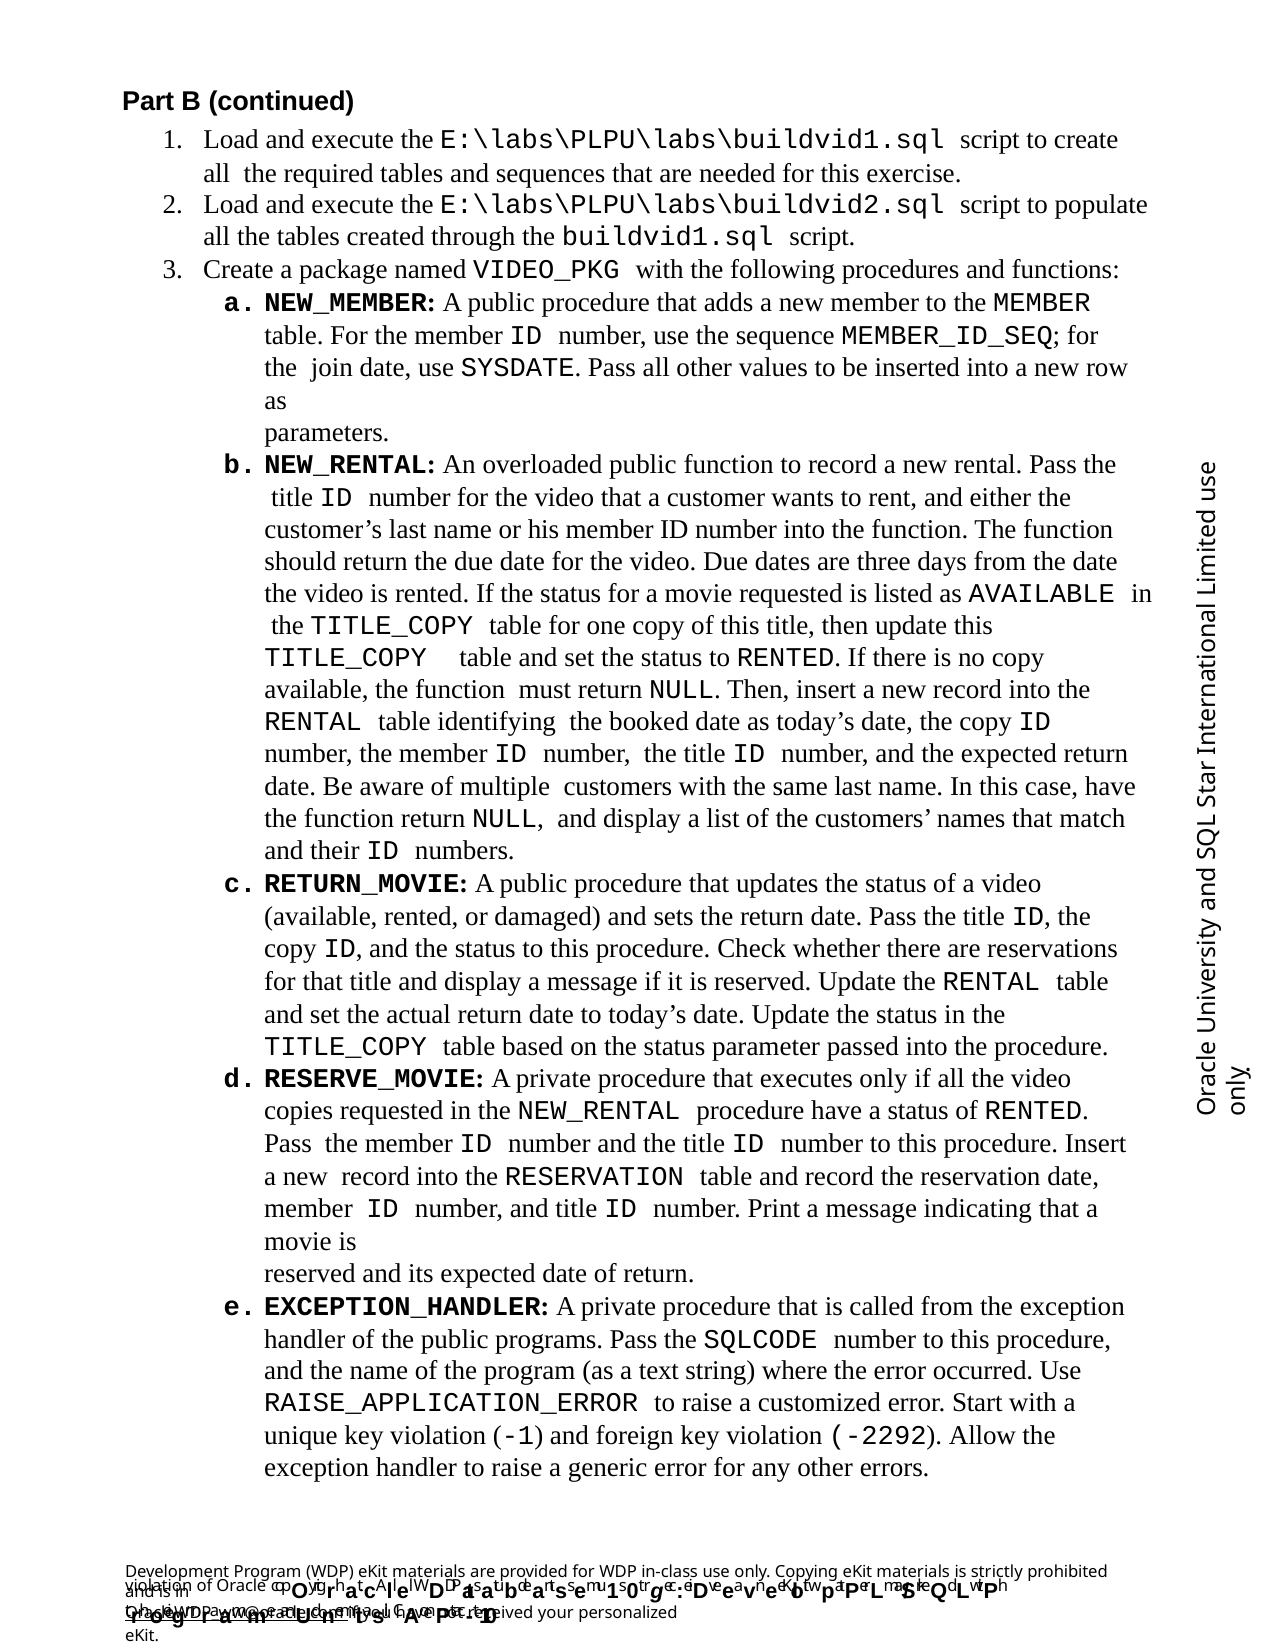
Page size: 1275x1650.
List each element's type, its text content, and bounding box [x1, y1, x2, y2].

text_box OracleWDP_ww@oracle.com if you have not received your personalized eKit. [122, 1598, 700, 1645]
text_box Oracle University and SQL Star International Limited use onlyฺ [1189, 428, 1228, 1119]
text_box Part B (continued) Load and execute the E:\labs\PLPU\labs\buildvid1.sql script to create all the required tables and sequences that are needed for this exercise. Load and execute the E:\labs\PLPU\labs\buildvid2.sql script to populate all the tables created through the buildvid1.sql script. Create a package named VIDEO_PKG with the following procedures and functions: NEW_MEMBER: A public procedure that adds a new member to the MEMBER table. For the member ID number, use the sequence MEMBER_ID_SEQ; for the join date, use SYSDATE. Pass all other values to be inserted into a new row as parameters. NEW_RENTAL: An overloaded public function to record a new rental. Pass the title ID number for the video that a customer wants to rent, and either the customer’s last name or his member ID number into the function. The function should return the due date for the video. Due dates are three days from the date the video is rented. If the status for a movie requested is listed as AVAILABLE in the TITLE_COPY table for one copy of this title, then update this TITLE_COPY table and set the status to RENTED. If there is no copy available, the function must return NULL. Then, insert a new record into the RENTAL table identifying the booked date as today’s date, the copy ID number, the member ID number, the title ID number, and the expected return date. Be aware of multiple customers with the same last name. In this case, have the function return NULL, and display a list of the customers’ names that match and their ID numbers. RETURN_MOVIE: A public procedure that updates the status of a video (available, rented, or damaged) and sets the return date. Pass the title ID, the copy ID, and the status to this procedure. Check whether there are reservations for that title and display a message if it is reserved. Update the RENTAL table and set the actual return date to today’s date. Update the status in the TITLE_COPY table based on the status parameter passed into the procedure. RESERVE_MOVIE: A private procedure that executes only if all the video copies requested in the NEW_RENTAL procedure have a status of RENTED. Pass the member ID number and the title ID number to this procedure. Insert a new record into the RESERVATION table and record the reservation date, member ID number, and title ID number. Print a message indicating that a movie is reserved and its expected date of return. EXCEPTION_HANDLER: A private procedure that is called from the exception handler of the public programs. Pass the SQLCODE number to this procedure, and the name of the program (as a text string) where the error occurred. Use RAISE_APPLICATION_ERROR to raise a customized error. Start with a unique key violation (-1) and foreign key violation (-2292). Allow the exception handler to raise a generic error for any other errors. [119, 75, 1155, 1483]
text_box violation of Oracle copOyrigrhat.cAllel WDDPatsatubdeantss emu1s0t rgec:eiDveeavn eeKloit wpatPerLma/SrkeQd LwitPh trhoeigr nraamme anUdnemitasil. CAonPtac-t10 [122, 1577, 1017, 1628]
text_box Development Program (WDP) eKit materials are provided for WDP in-class use only. Copying eKit materials is strictly prohibited and is in [122, 1557, 1135, 1601]
